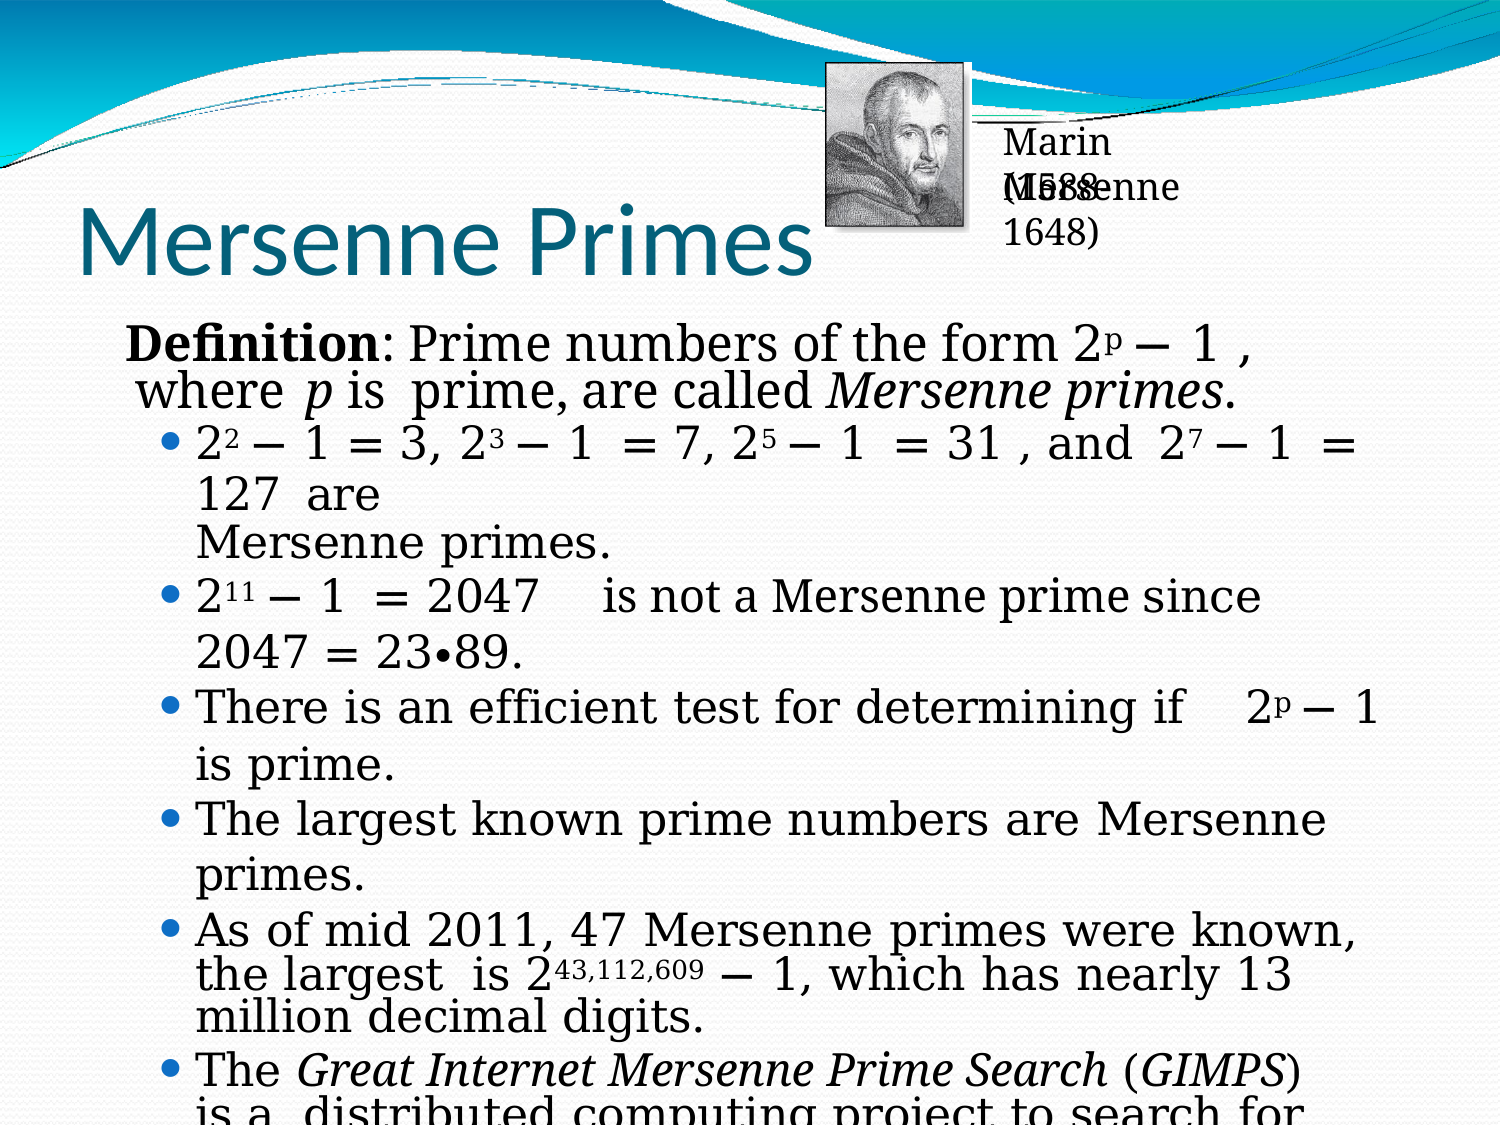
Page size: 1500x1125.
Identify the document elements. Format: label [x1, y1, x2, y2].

picture [824, 62, 973, 234]
text_box [0, 0, 1500, 1125]
